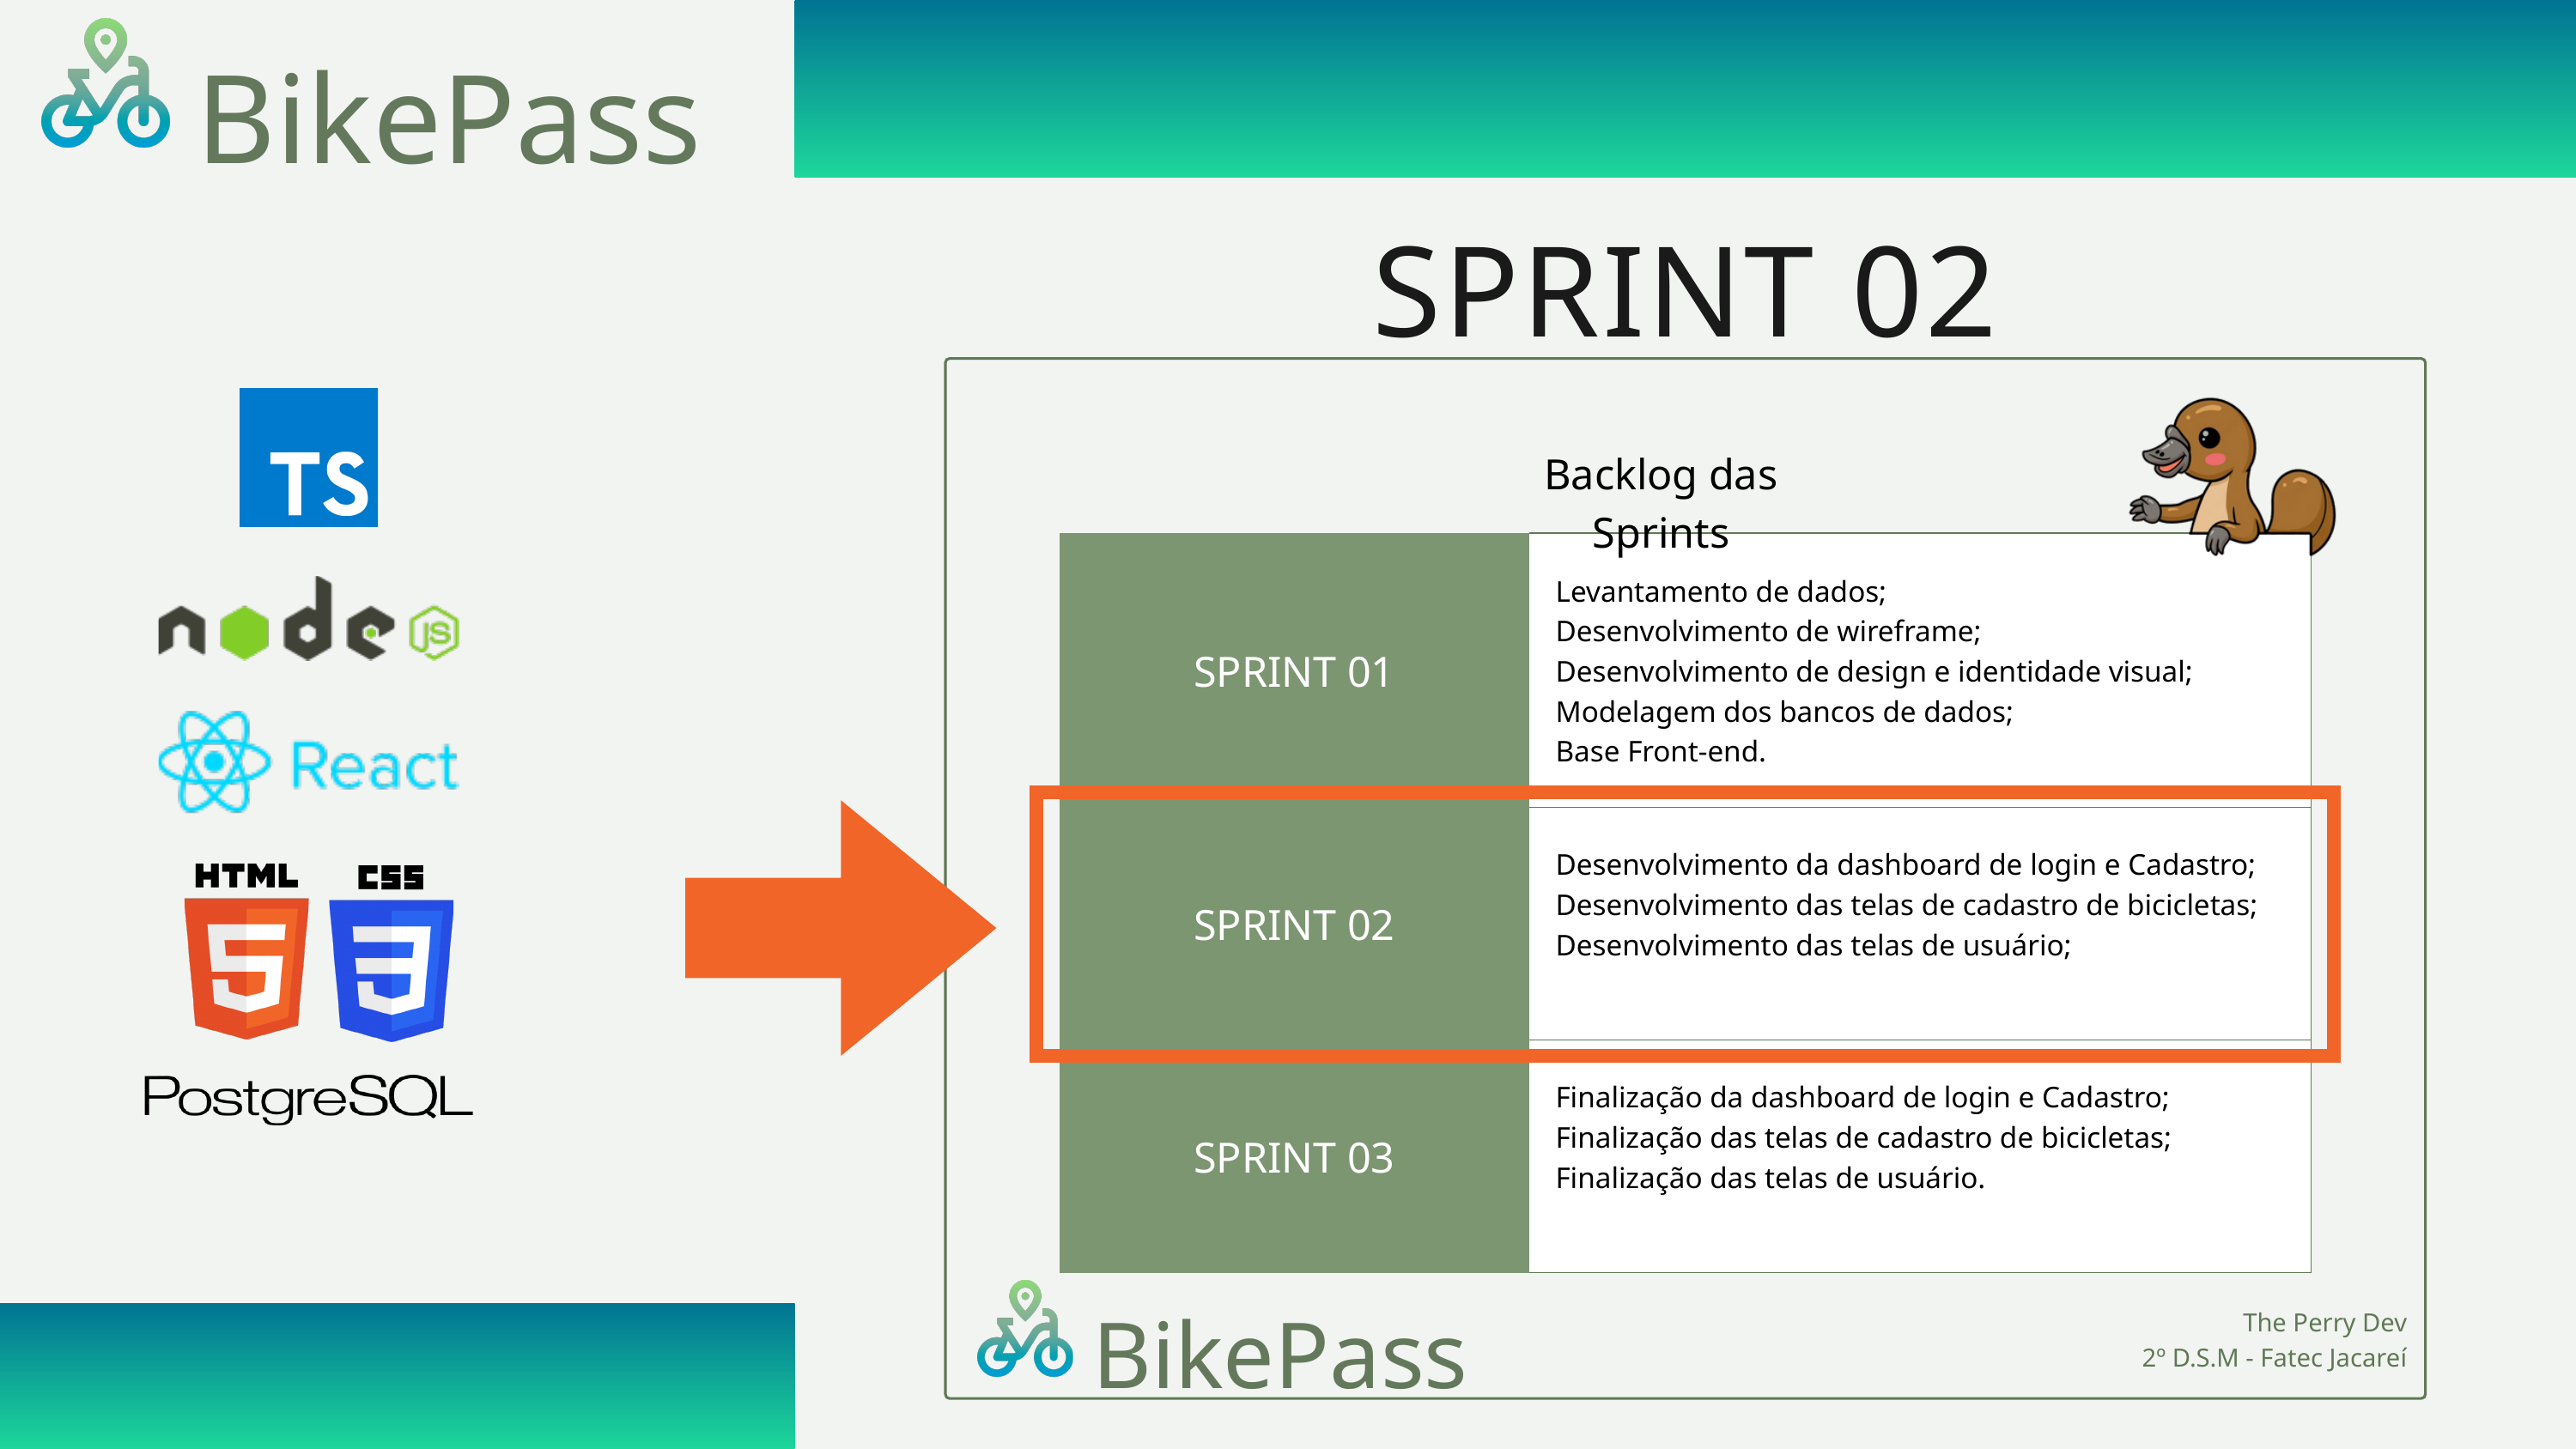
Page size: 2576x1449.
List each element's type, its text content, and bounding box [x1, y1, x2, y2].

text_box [0, 1303, 795, 1449]
text_box [329, 865, 454, 1042]
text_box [794, 0, 2576, 178]
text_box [969, 1280, 1593, 1399]
text_box [184, 864, 309, 1040]
text_box [158, 576, 459, 661]
text_box SPRINT 02 [1183, 187, 2187, 356]
text_box [144, 1075, 473, 1125]
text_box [945, 358, 2426, 1399]
text_box [158, 710, 459, 815]
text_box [1036, 791, 2335, 1057]
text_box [684, 799, 997, 1057]
text_box [240, 388, 379, 527]
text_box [29, 18, 868, 178]
